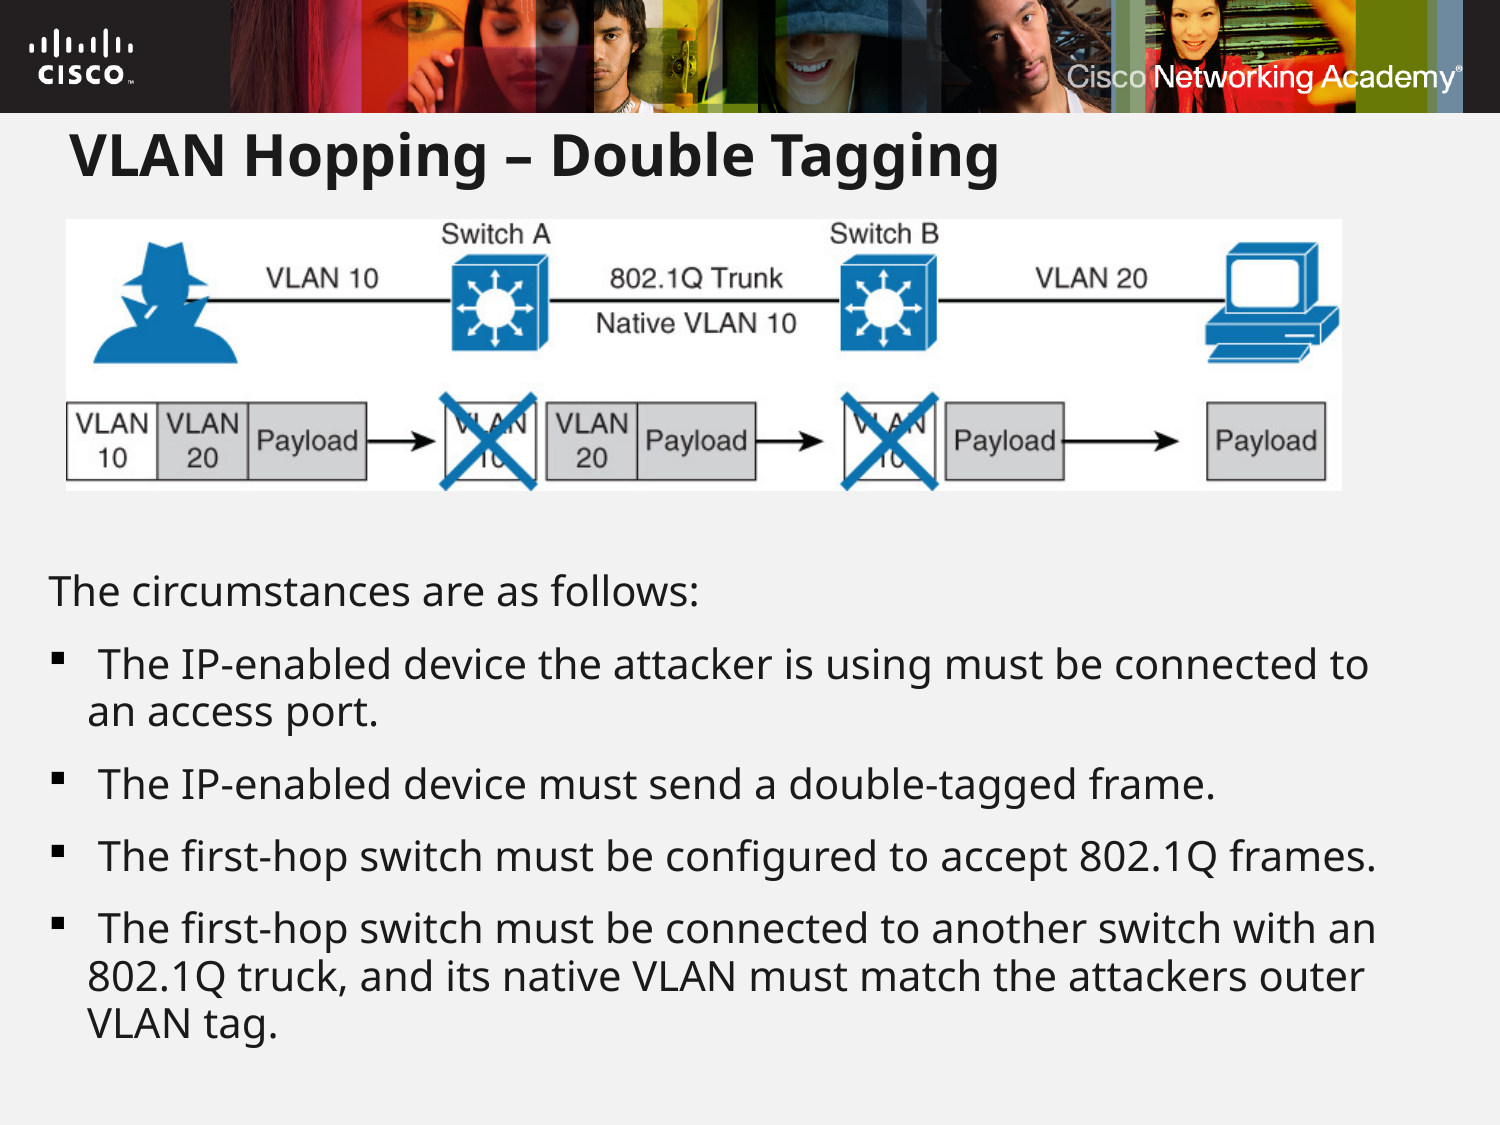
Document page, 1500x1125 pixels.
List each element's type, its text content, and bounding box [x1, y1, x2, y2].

list The circumstances are as follows: The IP-enabled device the attacker is using must be connected to an access port. The IP-enabled device must send a double-tagged frame. The first-hop switch must be configured to accept 802.1Q frames. The first-hop switch must be connected to another switch with an 802.1Q truck, and its native VLAN must match the attackers outer VLAN tag. [41, 562, 1439, 1060]
picture [0, 0, 1500, 113]
title VLAN Hopping – Double Tagging [63, 105, 1462, 196]
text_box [66, 219, 1342, 554]
